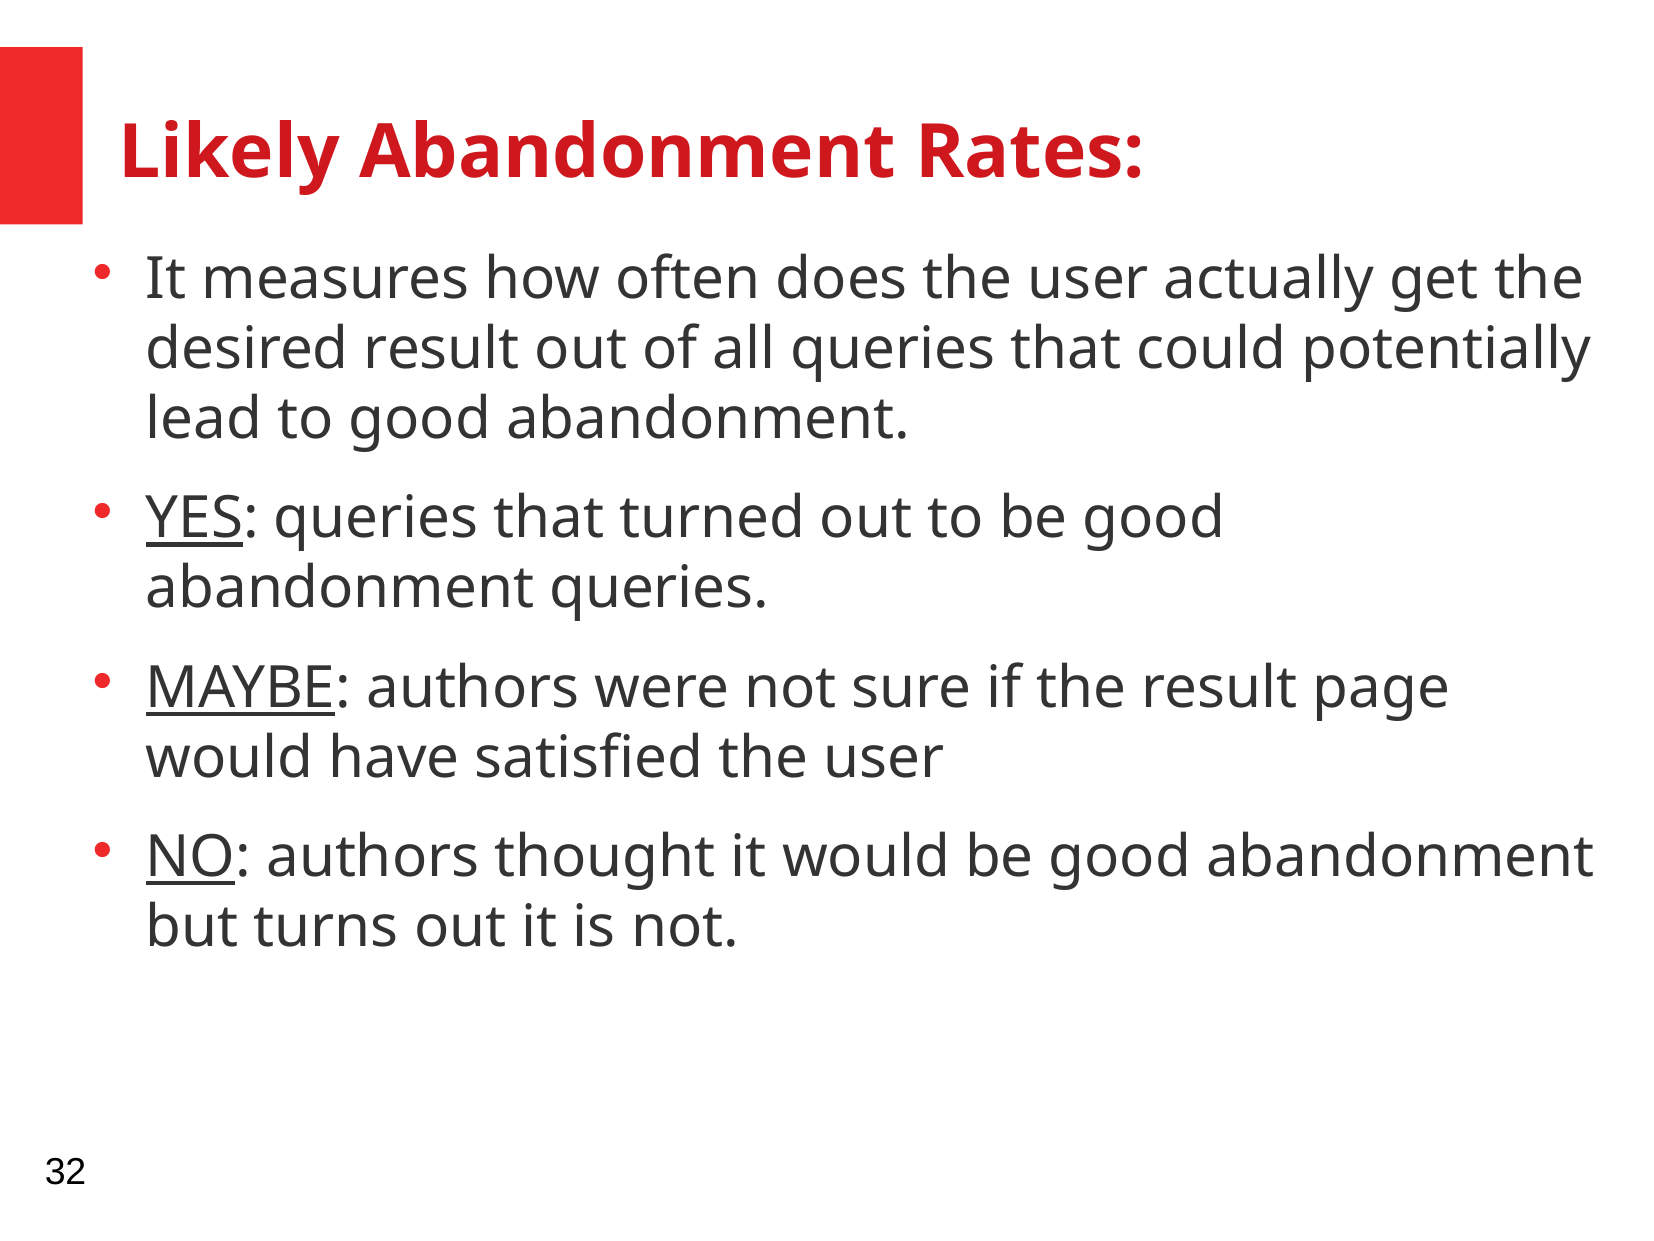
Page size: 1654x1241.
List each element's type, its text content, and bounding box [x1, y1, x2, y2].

text_box It measures how often does the user actually get the desired result out of all queries that could potentially lead to good abandonment. YES: queries that turned out to be good abandonment queries. MAYBE: authors were not sure if the result page would have satisfied the user NO: authors thought it would be good abandonment but turns out it is not. [74, 239, 1605, 1074]
text_box Likely Abandonment Rates: [118, 49, 1571, 239]
text_box 32 [29, 1139, 105, 1197]
